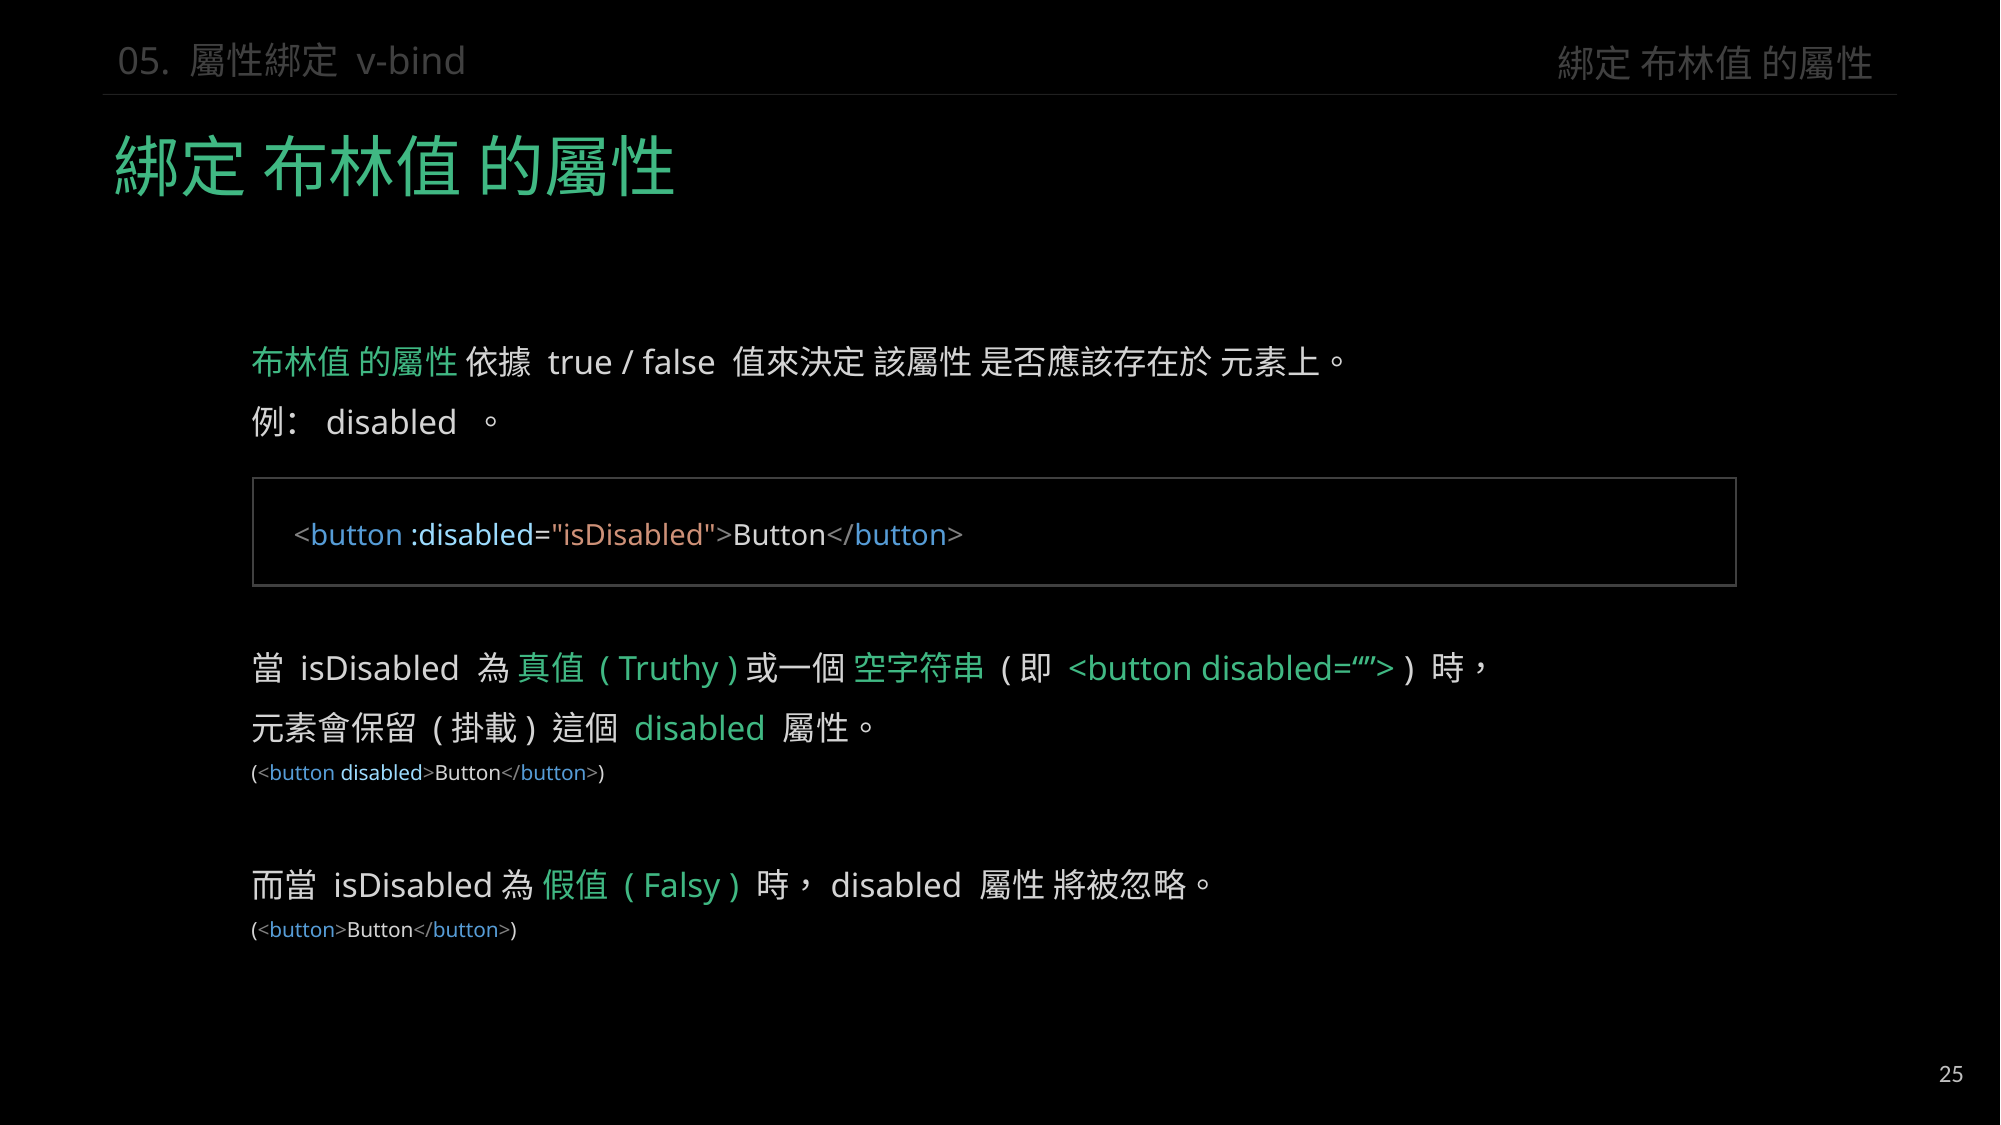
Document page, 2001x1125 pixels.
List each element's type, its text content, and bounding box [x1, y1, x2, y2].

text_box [102, 32, 1898, 95]
text_box [252, 477, 1737, 587]
text_box 布林值 的屬性 依據 true / false 值來決定 該屬性 是否應該存在於 元素上。 例：disabled 。 [236, 313, 1737, 449]
slide_number 25 [1529, 1042, 1980, 1103]
text_box 綁定 布林值 的屬性 [98, 77, 1701, 212]
text_box 當 isDisabled 為 真值 ( Truthy )或一個 空字符串 (即 <button disabled=“”> ) 時， 元素會保留 (掛載) 這個 disabled 屬性。 (<button disabled>Button</button>) 而當 isDisabled為 假值 ( Falsy ) 時，disabled 屬性 將被忽略。 (<button>Button</button>) [236, 619, 1753, 950]
